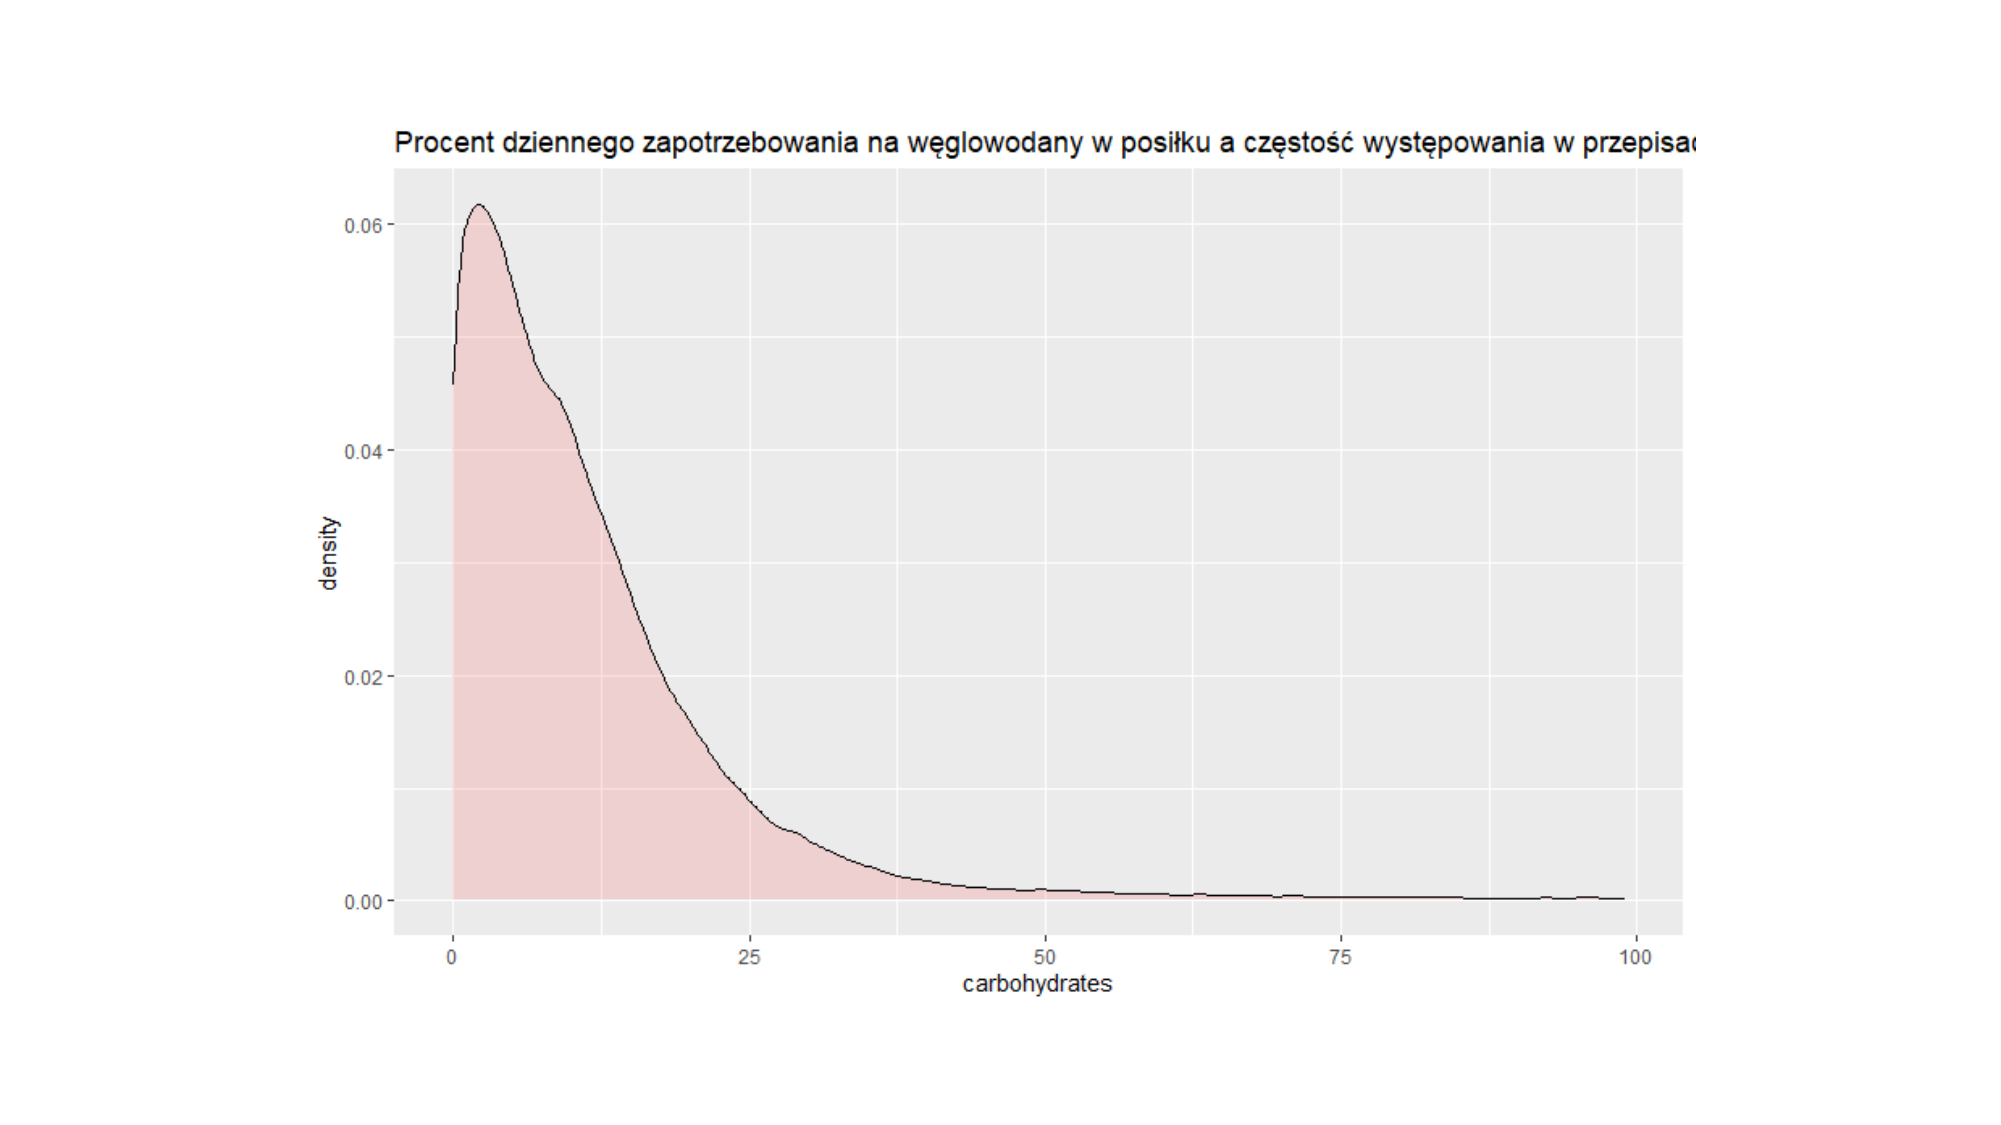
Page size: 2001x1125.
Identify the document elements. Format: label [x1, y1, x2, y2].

list [304, 117, 1696, 1008]
